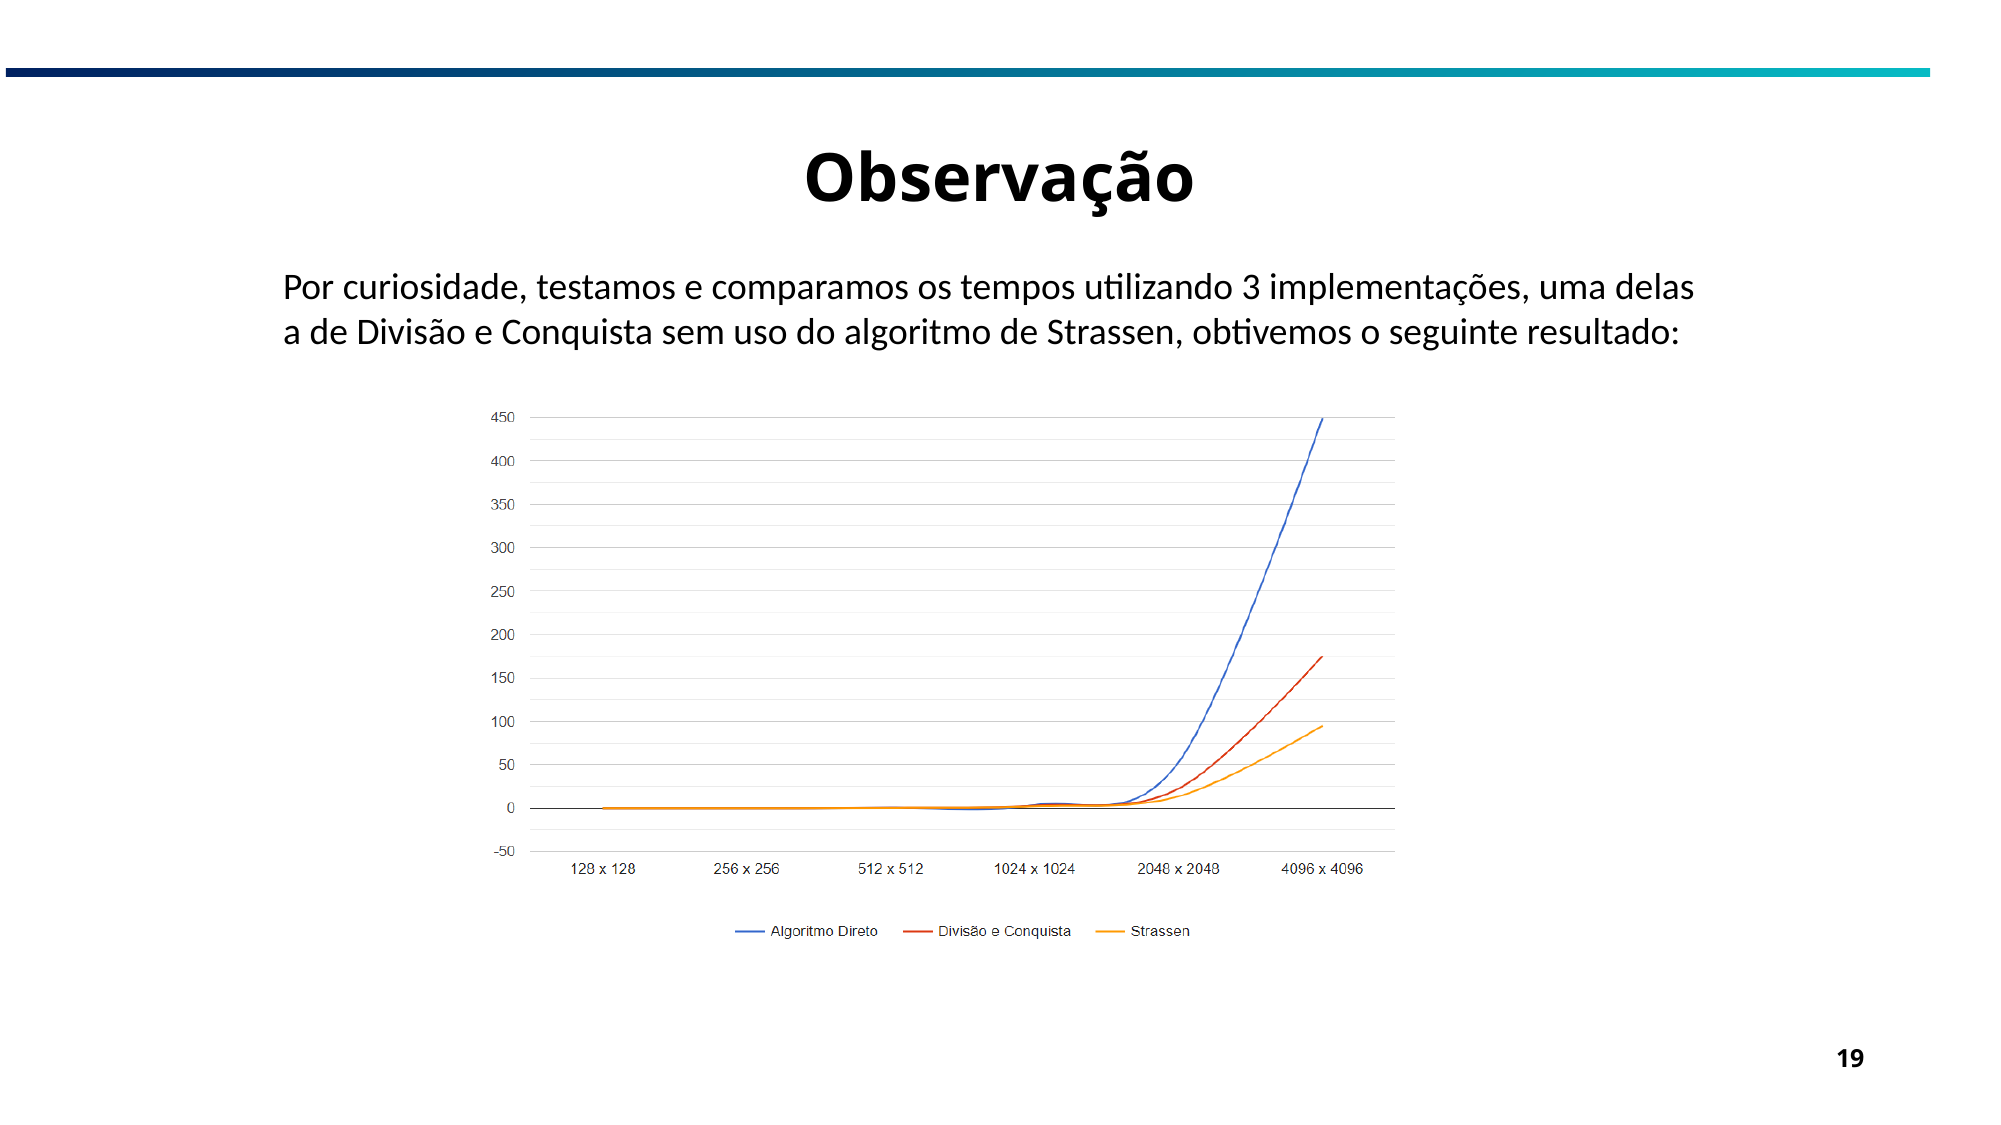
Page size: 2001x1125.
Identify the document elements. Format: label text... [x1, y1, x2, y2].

picture [669, 68, 678, 77]
title Observação [293, 136, 1707, 219]
picture [293, 396, 1623, 1023]
text_box Por curiosidade, testamos e comparamos os tempos utilizando 3 implementações, uma delas a de Divisão e Conquista sem uso do algoritmo de Strassen, obtivemos o seguinte resultado: [268, 254, 1732, 359]
